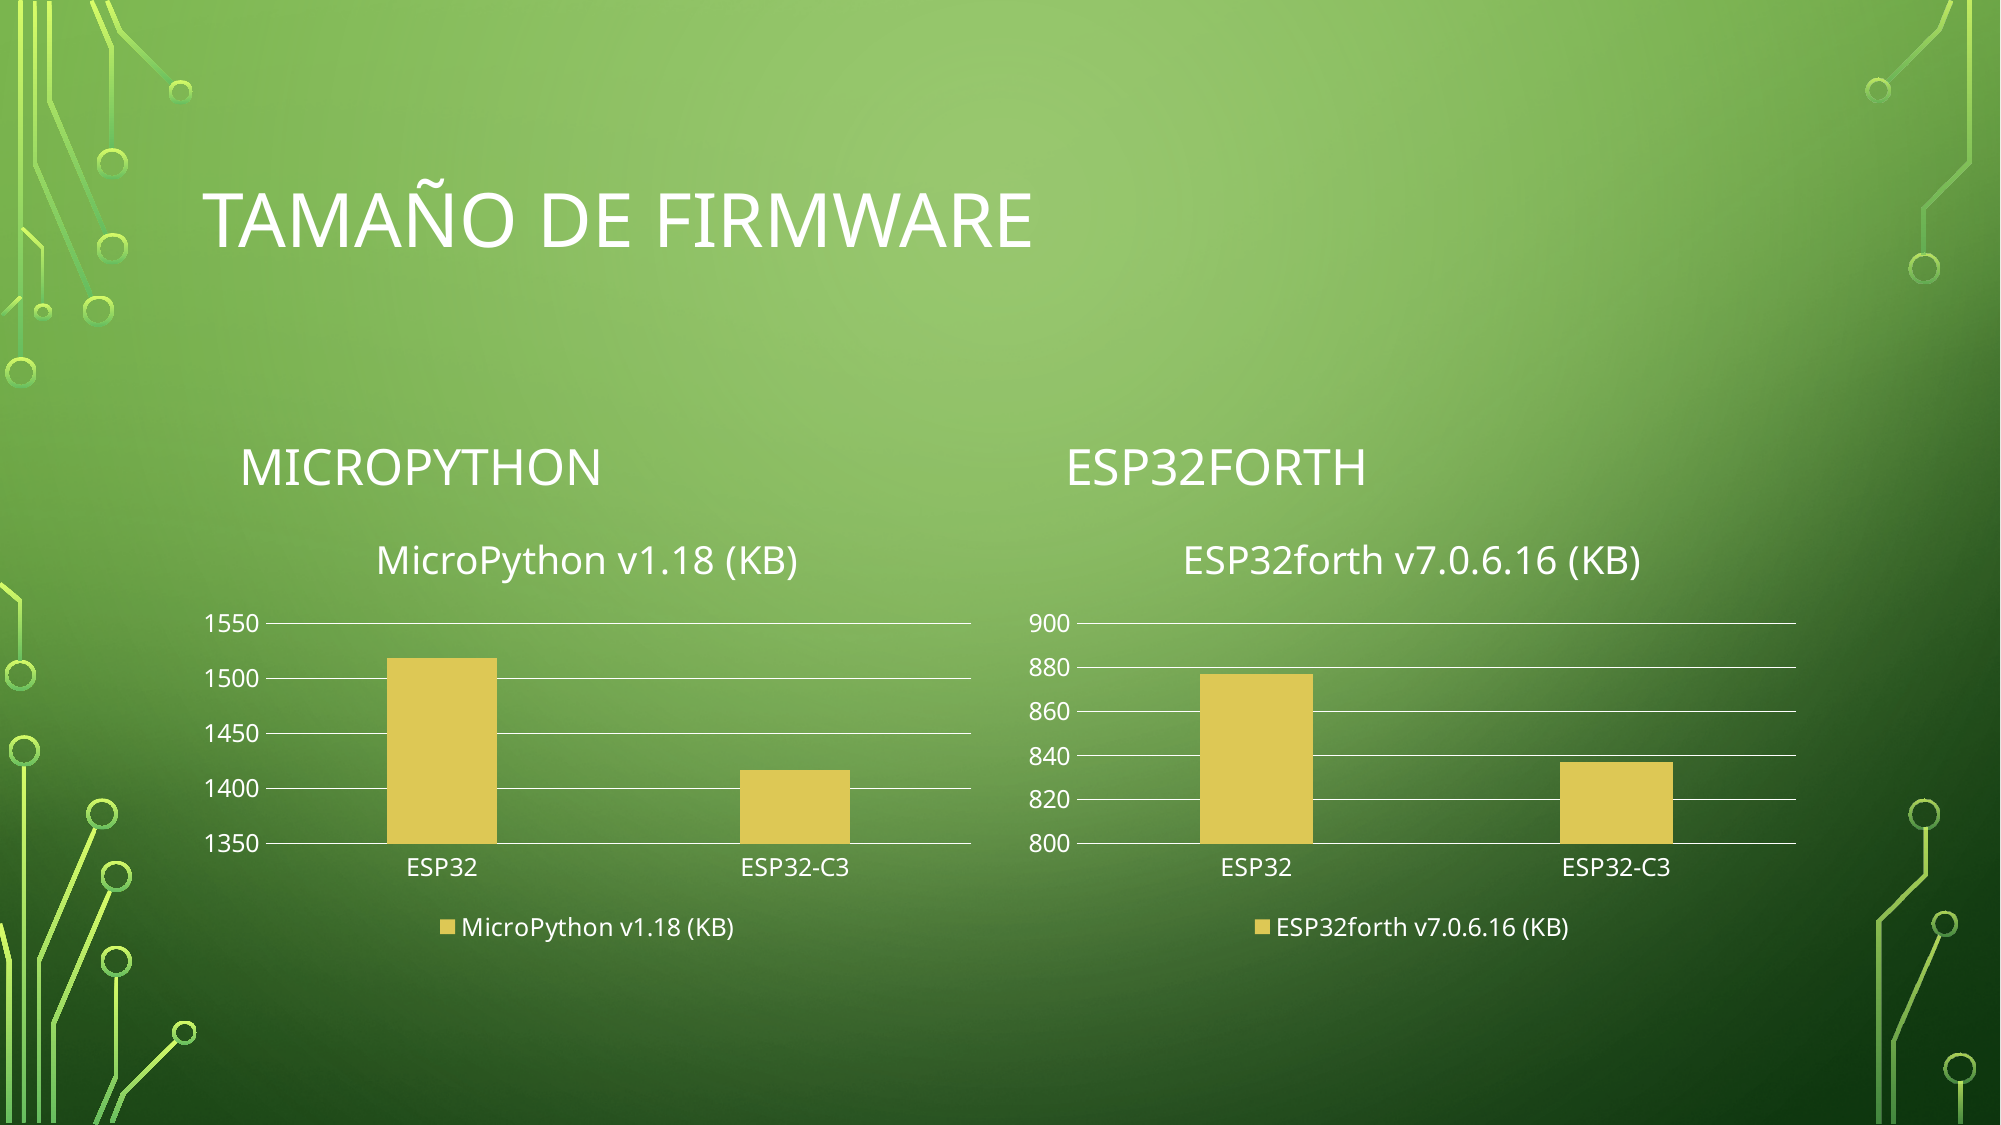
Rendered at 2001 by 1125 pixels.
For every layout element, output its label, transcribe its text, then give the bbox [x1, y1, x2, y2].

chart [186, 503, 988, 951]
list MicroPython [224, 369, 988, 503]
list ESP32forth [1050, 369, 1813, 503]
chart [1012, 503, 1813, 951]
title Tamaño de FirmwarE [187, 101, 1813, 344]
